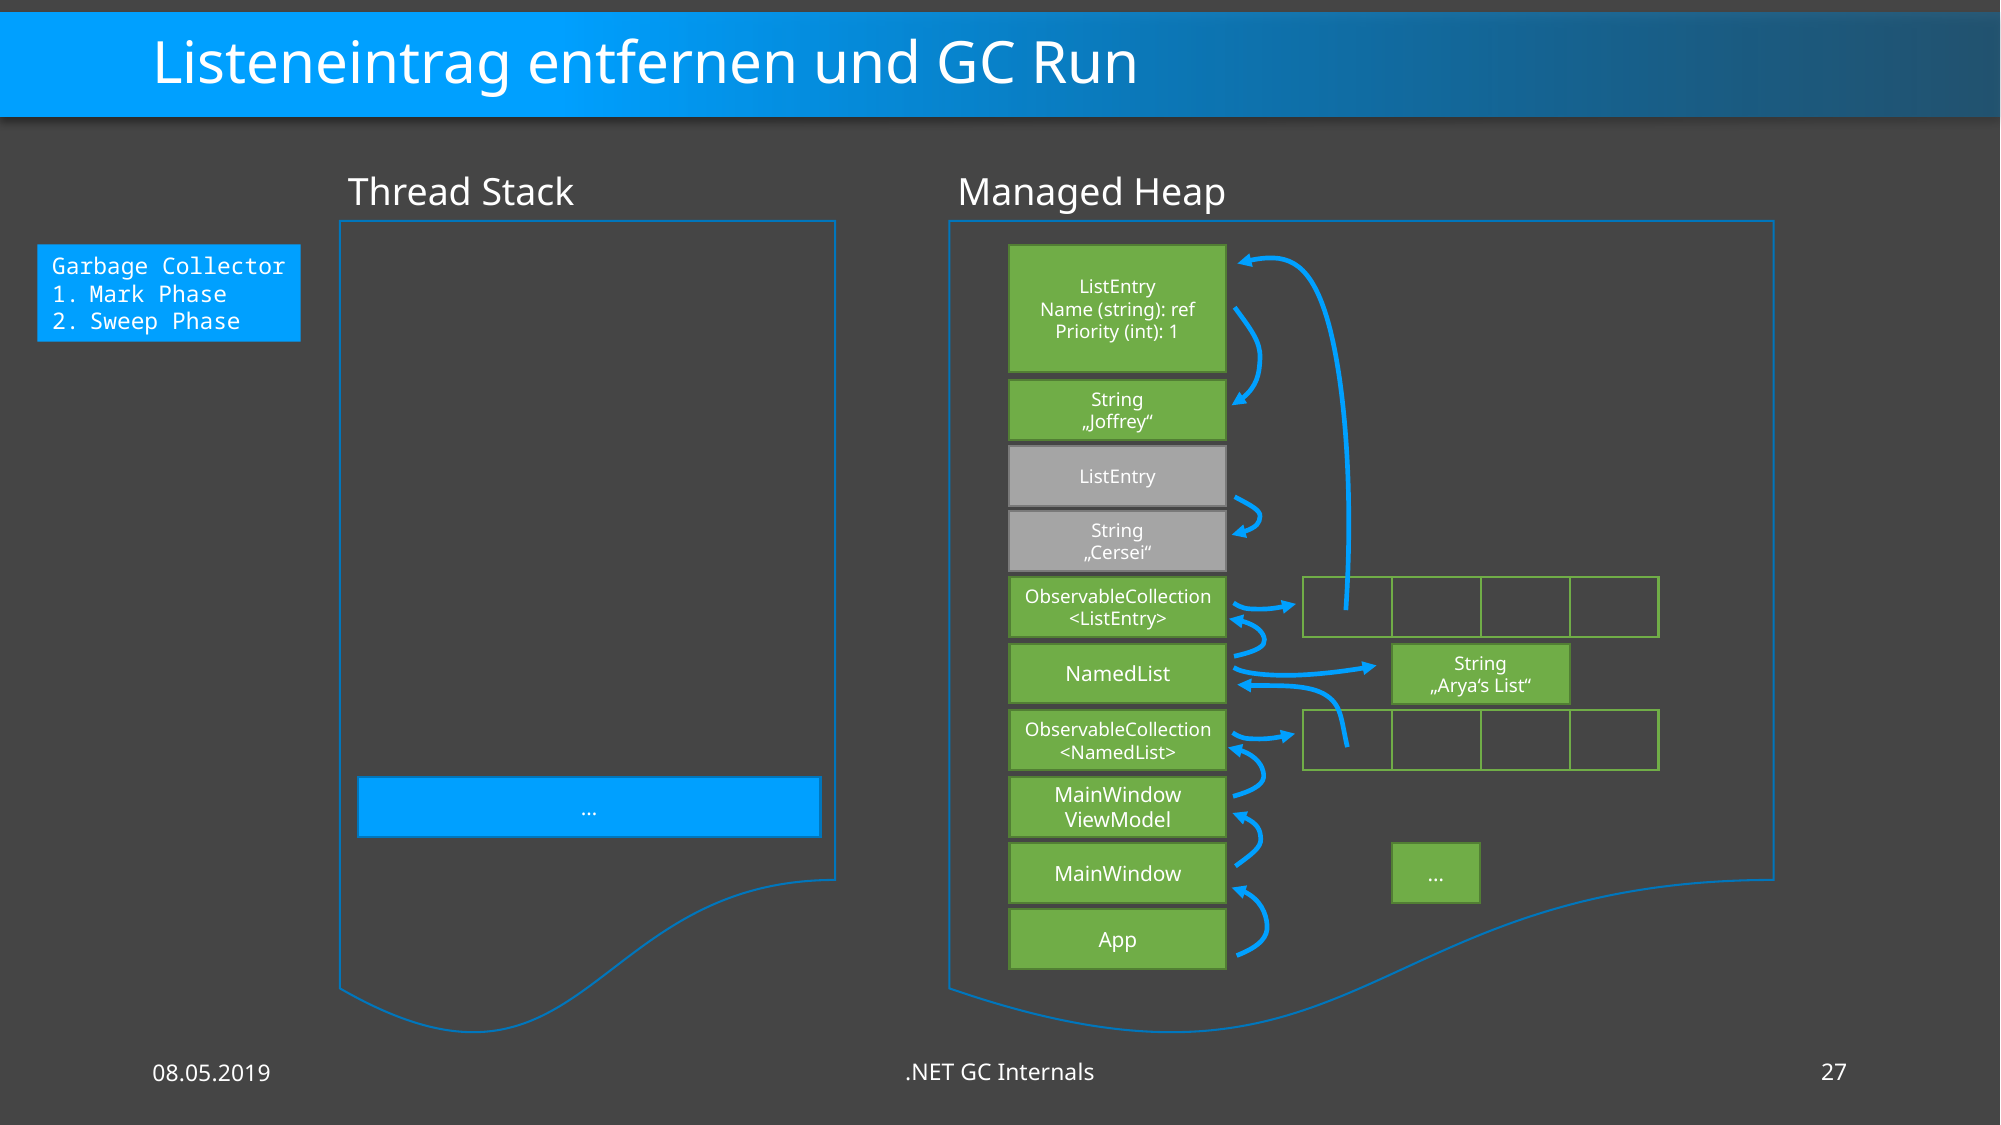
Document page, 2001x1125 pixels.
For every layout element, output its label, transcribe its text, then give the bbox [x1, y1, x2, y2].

text_box MainWindow ViewModel [1008, 776, 1227, 838]
text_box … [357, 776, 822, 838]
text_box ListEntry [1008, 445, 1227, 507]
text_box [948, 219, 1775, 1034]
text_box MainWindow [1008, 842, 1227, 904]
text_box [1303, 710, 1659, 771]
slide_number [137, 1042, 588, 1103]
text_box String „Cersei“ [1008, 510, 1227, 572]
slide_number 27 [1412, 1042, 1863, 1103]
text_box [338, 219, 837, 1034]
text_box [1232, 730, 1296, 743]
text_box [1237, 679, 1340, 722]
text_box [1303, 576, 1659, 637]
text_box [1231, 885, 1269, 957]
text_box NamedList [1008, 643, 1227, 704]
text_box ListEntry Name (string): ref Priority (int): 1 [1008, 244, 1227, 373]
text_box [1233, 661, 1377, 677]
text_box Garbage Collector Mark Phase Sweep Phase [37, 244, 301, 342]
text_box ObservableCollection<ListEntry> [1008, 576, 1227, 638]
text_box String „Joffrey“ [1008, 379, 1227, 441]
text_box [1228, 614, 1266, 658]
text_box [1231, 495, 1262, 538]
text_box [1237, 254, 1350, 576]
title Listeneintrag entfernen und GC Run [137, 23, 1863, 107]
text_box Managed Heap [942, 160, 1242, 220]
text_box … [1391, 842, 1481, 904]
text_box [1232, 600, 1296, 613]
text_box [1231, 306, 1262, 406]
text_box Thread Stack [333, 160, 590, 220]
text_box String „Arya‘s List“ [1391, 643, 1571, 705]
text_box [1227, 744, 1265, 798]
text_box [1232, 811, 1262, 867]
text_box App [1008, 908, 1227, 970]
text_box ObservableCollection<NamedList> [1008, 709, 1227, 771]
footer .NET GC Internals [662, 1042, 1338, 1103]
